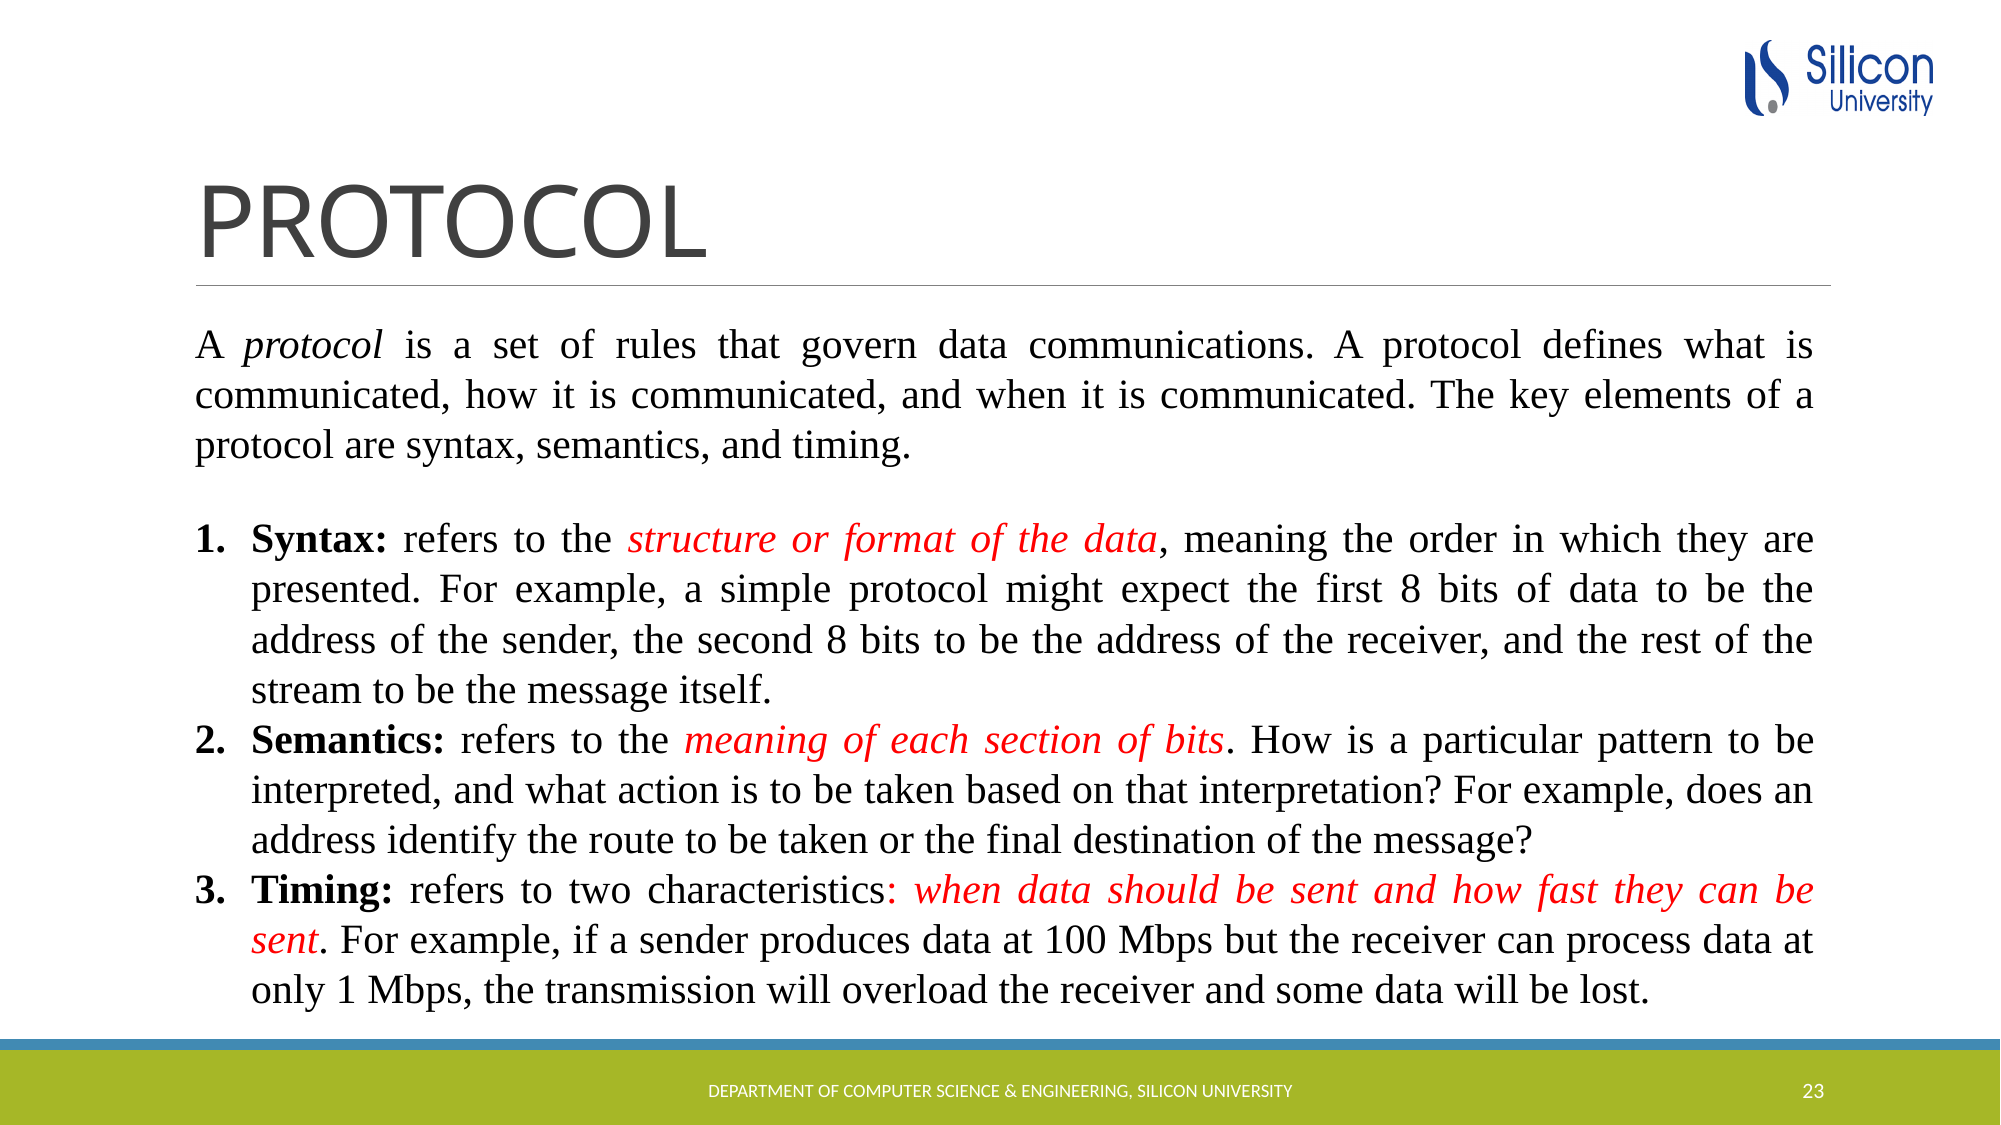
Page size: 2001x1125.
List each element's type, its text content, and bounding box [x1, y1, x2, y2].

text_box Syntax: refers to the structure or format of the data, meaning the order in which they are presented. For example, a simple protocol might expect the first 8 bits of data to be the address of the sender, the second 8 bits to be the address of the receiver, and the rest of the stream to be the message itself. Semantics: refers to the meaning of each section of bits. How is a particular pattern to be interpreted, and what action is to be taken based on that interpretation? For example, does an address identify the route to be taken or the final destination of the message? Timing: refers to two characteristics: when data should be sent and how fast they can be sent. For example, if a sender produces data at 100 Mbps but the receiver can process data at only 1 Mbps, the transmission will overload the receiver and some data will be lost. [179, 503, 1830, 1019]
text_box A protocol is a set of rules that govern data communications. A protocol defines what is communicated, how it is communicated, and when it is communicated. The key elements of a protocol are syntax, semantics, and timing. [179, 309, 1830, 475]
footer Department of Computer Science & Engineering, Silicon University [604, 1059, 1396, 1120]
picture [1745, 39, 1934, 116]
slide_number 23 [1624, 1059, 1840, 1120]
title PROTOCOL [180, 47, 1830, 285]
